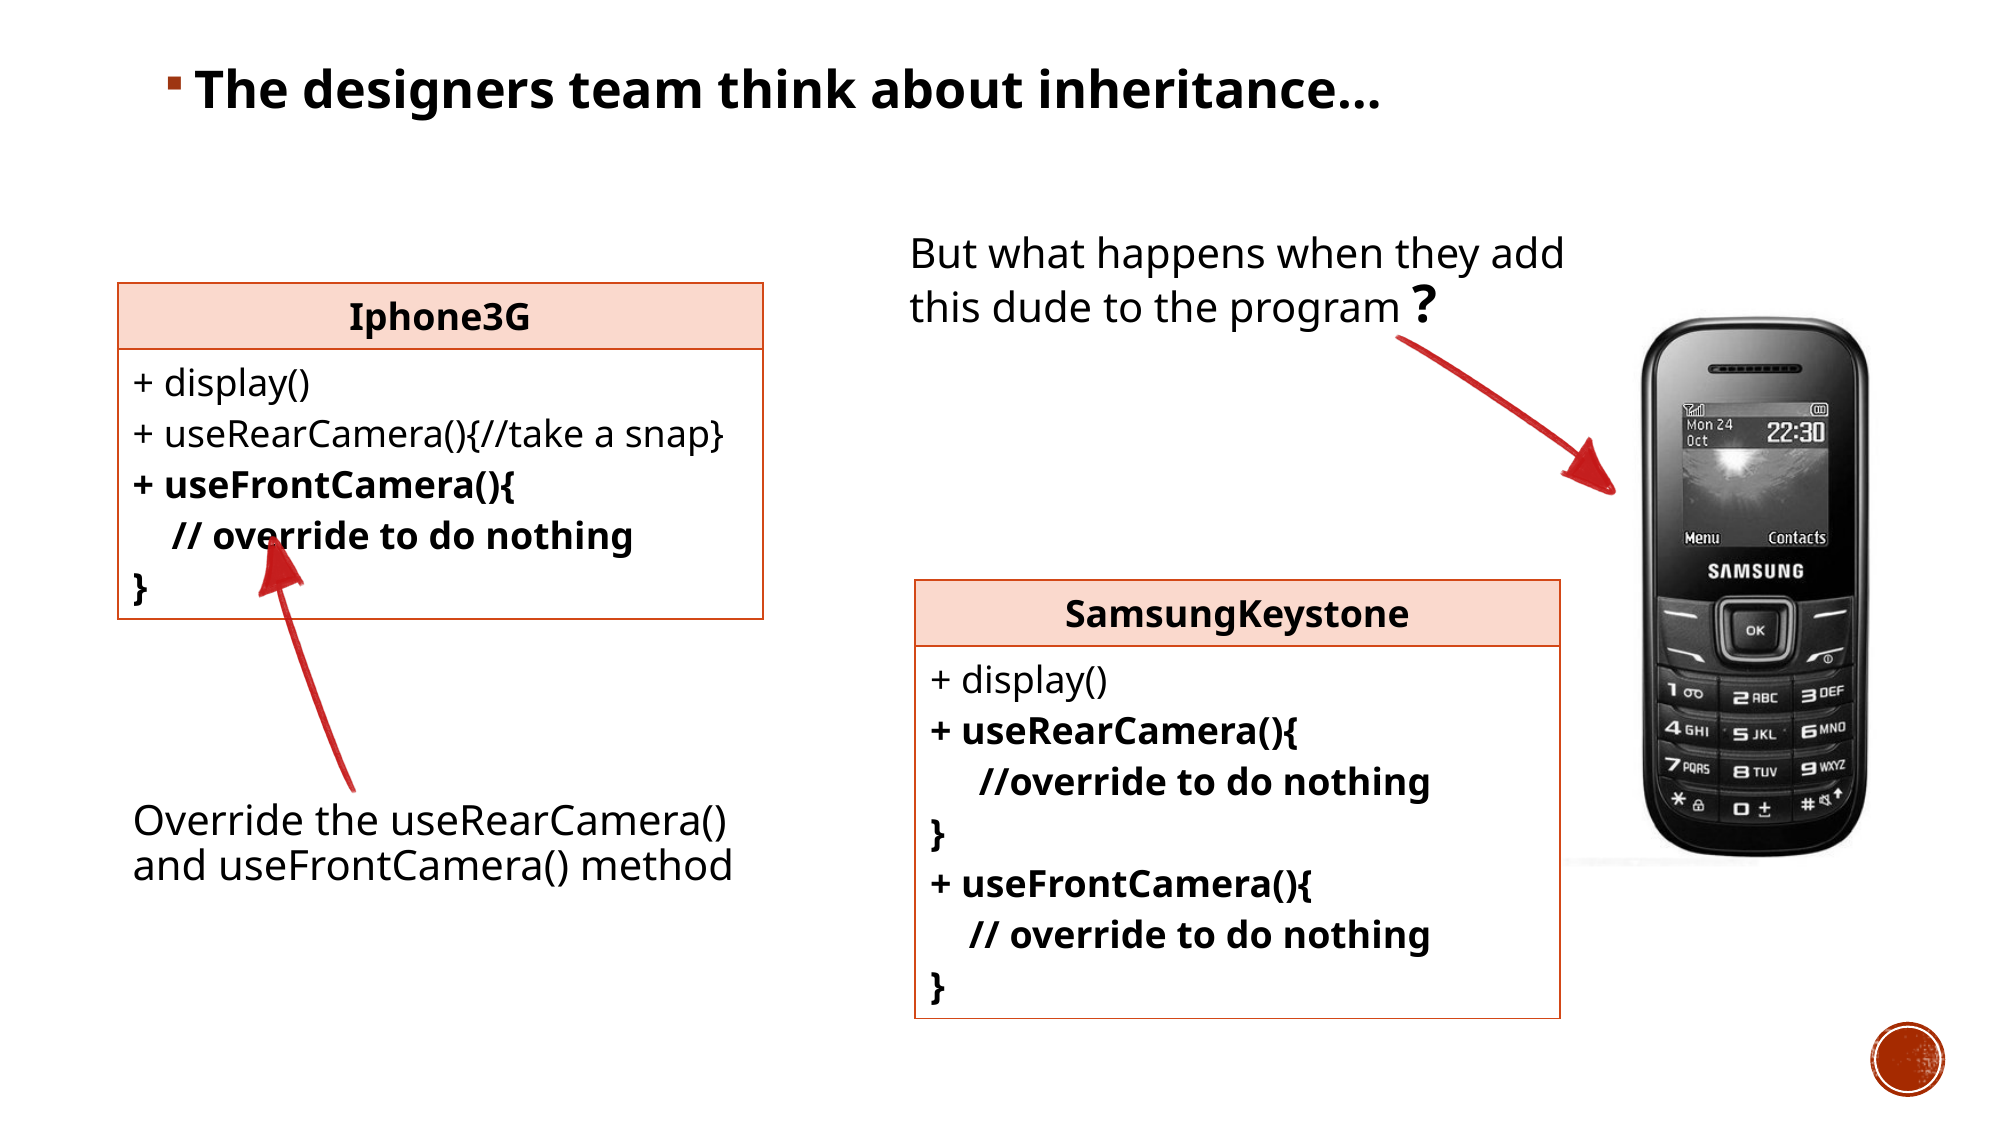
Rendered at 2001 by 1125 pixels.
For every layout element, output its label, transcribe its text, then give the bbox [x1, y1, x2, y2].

list The designers team think about inheritance… [149, 56, 1859, 1030]
text_box Override the useRearCamera() and useFrontCamera() method [117, 791, 805, 950]
table_cell + display() + useRearCamera(){ //override to do nothing } + useFrontCamera(){ // override to do nothing } [916, 647, 1559, 1018]
picture [173, 522, 446, 791]
picture [1372, 303, 2000, 870]
table_header Iphone3G [119, 284, 762, 348]
table_cell + display() + useRearCamera(){//take a snap} + useFrontCamera(){ // override to do nothing } [119, 350, 762, 618]
table_header SamsungKeystone [916, 581, 1468, 645]
text_box But what happens when they add this dude to the program ? [894, 225, 1581, 384]
